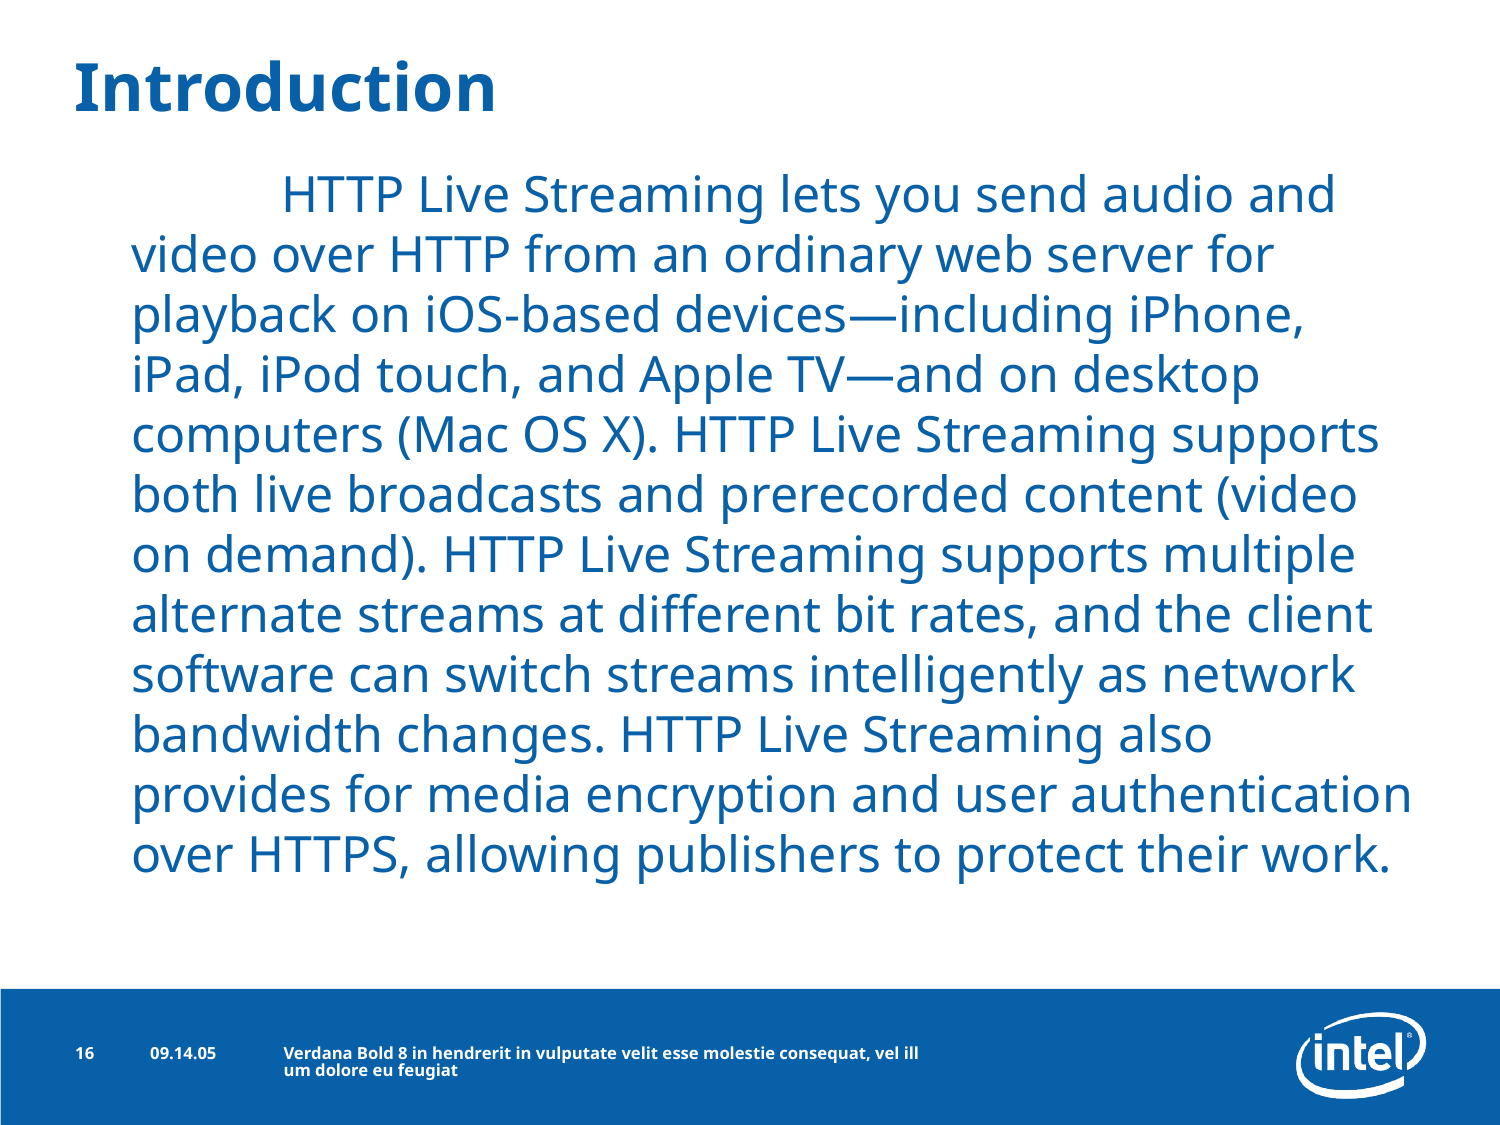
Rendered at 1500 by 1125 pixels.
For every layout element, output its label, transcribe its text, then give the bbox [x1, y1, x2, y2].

title Introduction [74, 44, 1427, 138]
picture [1294, 1011, 1428, 1101]
footer Verdana Bold 8 in hendrerit in vulputate velit esse molestie consequat, vel illum dolore eu feugiat [283, 1042, 922, 1094]
list HTTP Live Streaming lets you send audio and video over HTTP from an ordinary web server for playback on iOS-based devices—including iPhone, iPad, iPod touch, and Apple TV—and on desktop computers (Mac OS X). HTTP Live Streaming supports both live broadcasts and prerecorded content (video on demand). HTTP Live Streaming supports multiple alternate streams at different bit rates, and the client software can switch streams intelligently as network bandwidth changes. HTTP Live Streaming also provides for media encryption and user authentication over HTTPS, allowing publishers to protect their work. [74, 162, 1427, 938]
slide_number 16 [74, 1042, 144, 1094]
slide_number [149, 1042, 274, 1094]
